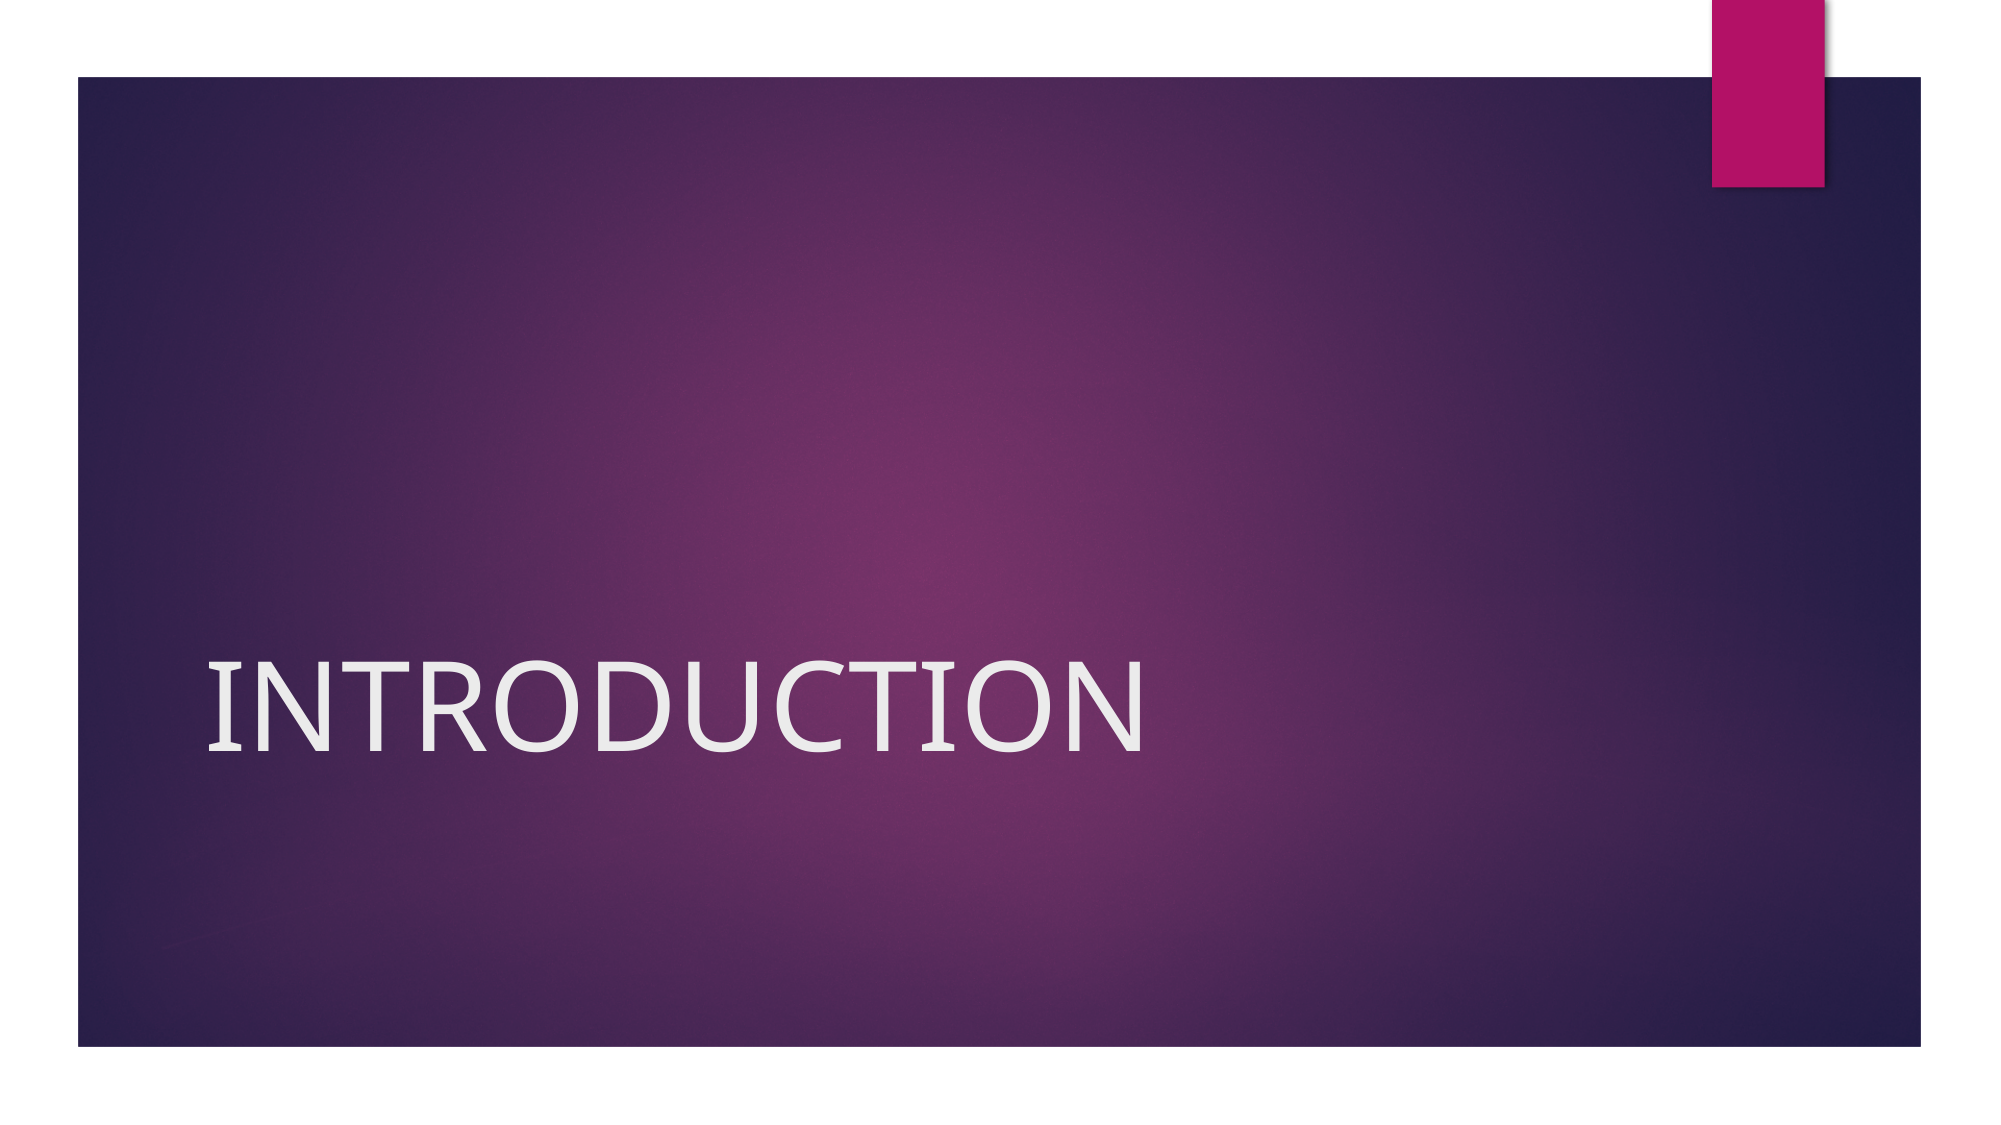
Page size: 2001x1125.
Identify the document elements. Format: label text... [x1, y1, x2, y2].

title INTRODUCTION [189, 344, 1638, 784]
